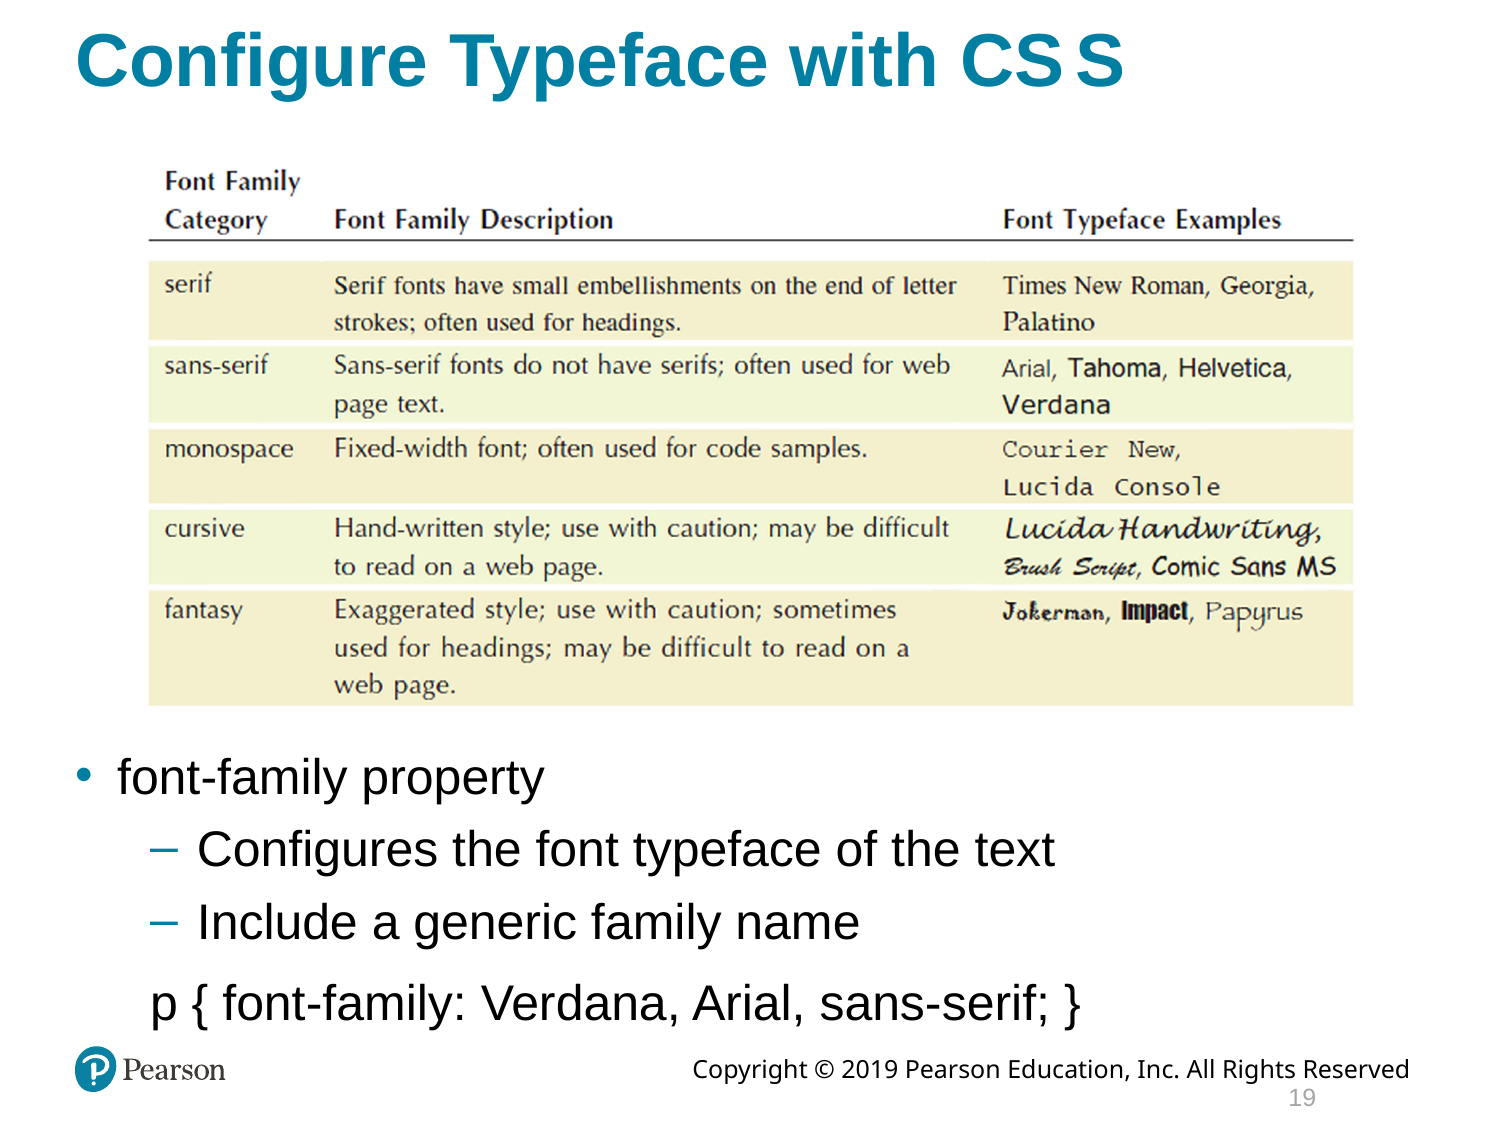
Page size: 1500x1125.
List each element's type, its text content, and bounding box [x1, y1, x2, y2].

list font-family property Configures the font typeface of the text Include a generic family name [75, 744, 1413, 970]
list p { font-family: Verdana, Arial, sans-serif; } [75, 970, 1413, 1125]
title Configure Typeface with C S S [75, 0, 1413, 102]
picture [126, 151, 1374, 727]
